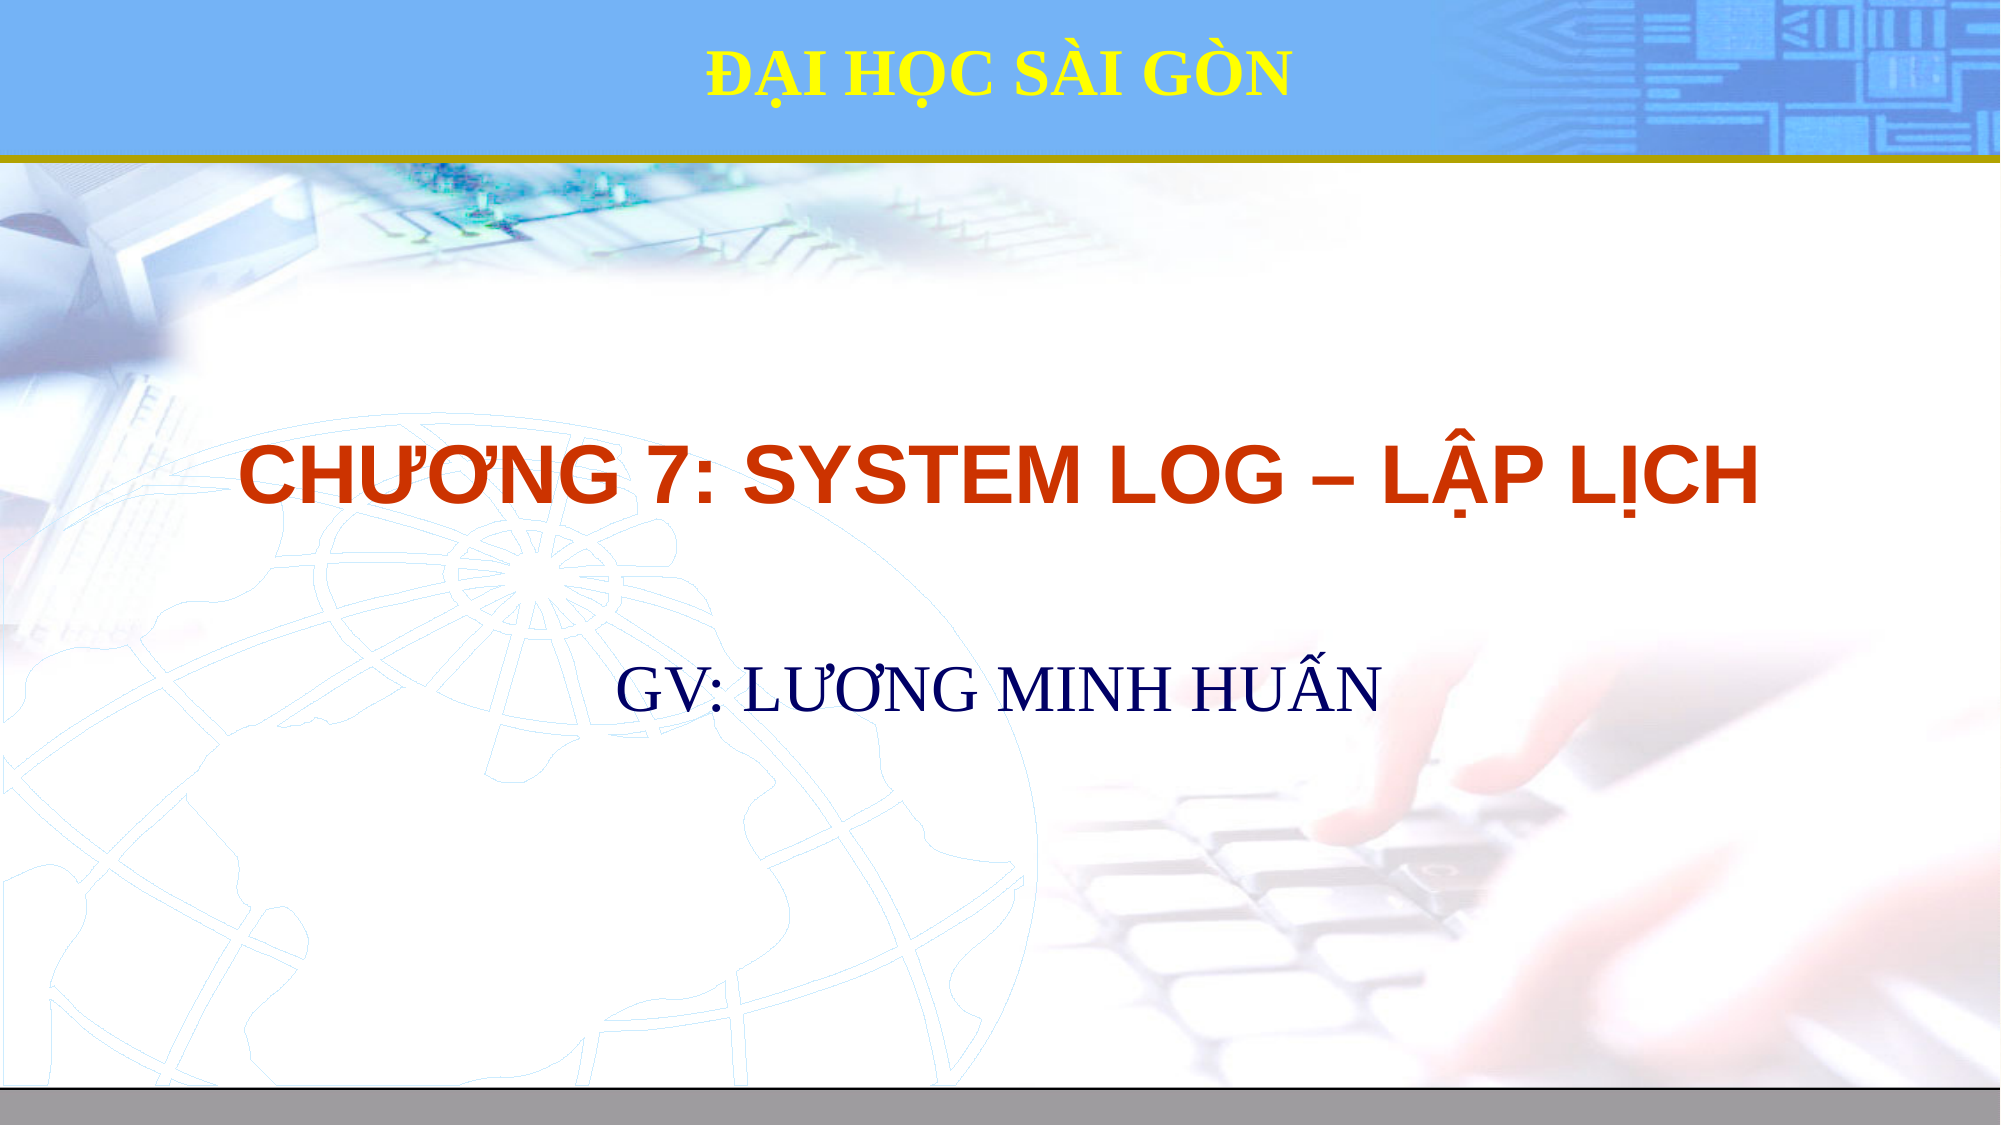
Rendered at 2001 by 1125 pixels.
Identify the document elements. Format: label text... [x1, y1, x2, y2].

picture [0, 0, 2001, 1125]
title CHƯƠNG 7: SYSTEM LOG – LẬP LỊCH [150, 349, 1850, 591]
subtitle GV: LƯƠNG MINH HUẤN [300, 637, 1700, 925]
